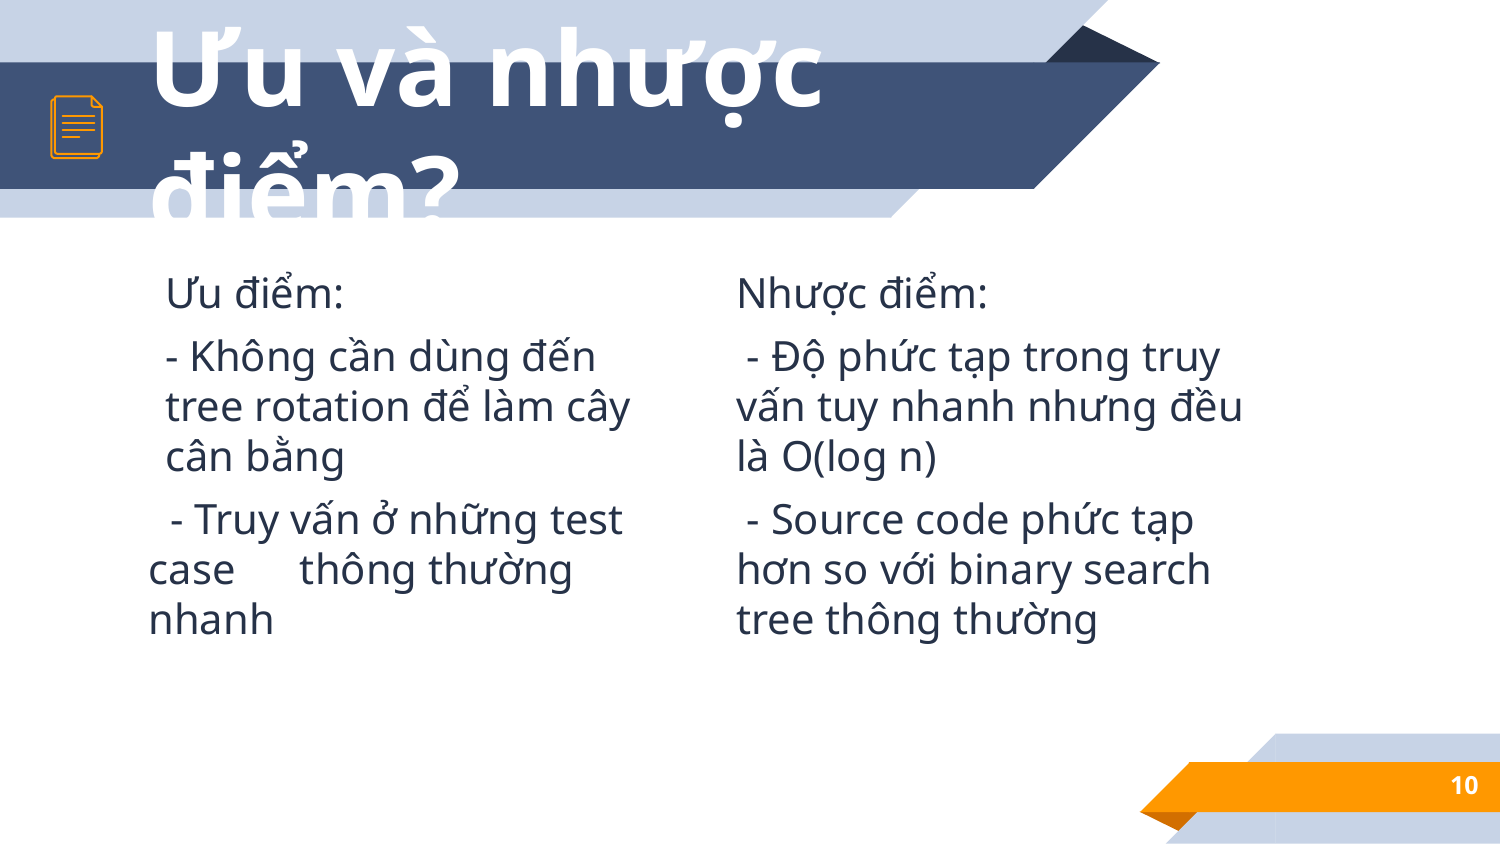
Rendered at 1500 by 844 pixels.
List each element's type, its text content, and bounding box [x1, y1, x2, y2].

title Ưu và nhược điểm? [133, 64, 997, 190]
list Nhược điểm: - Độ phức tạp trong truy vấn tuy nhanh nhưng đều là O(log n) - Source code phức tạp hơn so với binary search tree thông thường [721, 252, 1276, 700]
list Ưu điểm: - Không cần dùng đến tree rotation để làm cây cân bằng - Truy vấn ở những test case thông thường nhanh [133, 252, 688, 700]
slide_number 10 [1249, 760, 1494, 813]
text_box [50, 96, 103, 159]
